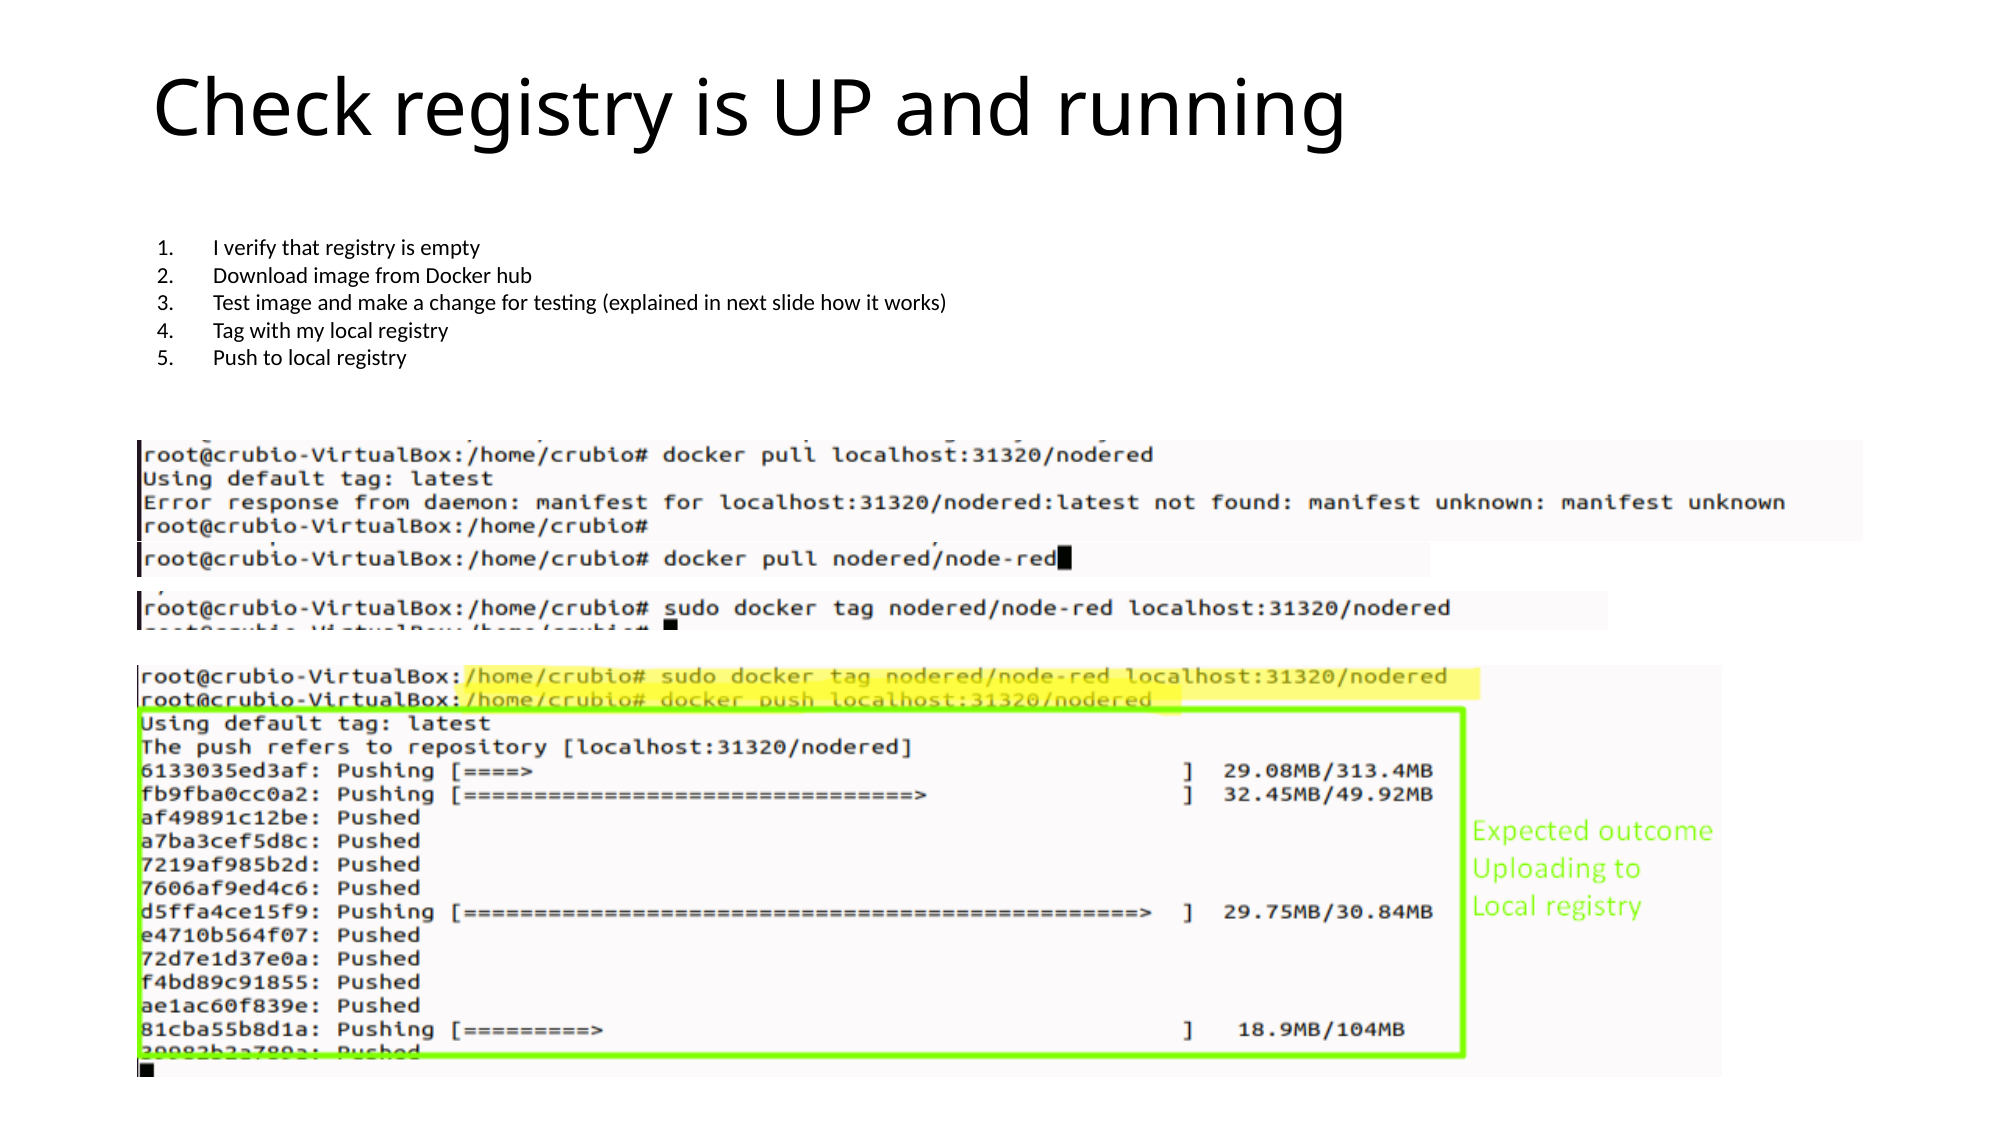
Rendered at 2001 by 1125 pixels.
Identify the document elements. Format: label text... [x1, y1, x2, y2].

title Check registry is UP and running [137, 59, 1863, 160]
picture [137, 542, 1430, 577]
text_box I verify that registry is empty Download image from Docker hub Test image and make a change for testing (explained in next slide how it works) Tag with my local registry Push to local registry [142, 225, 964, 423]
picture [137, 591, 1608, 630]
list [137, 440, 1863, 541]
picture [137, 665, 1722, 1077]
